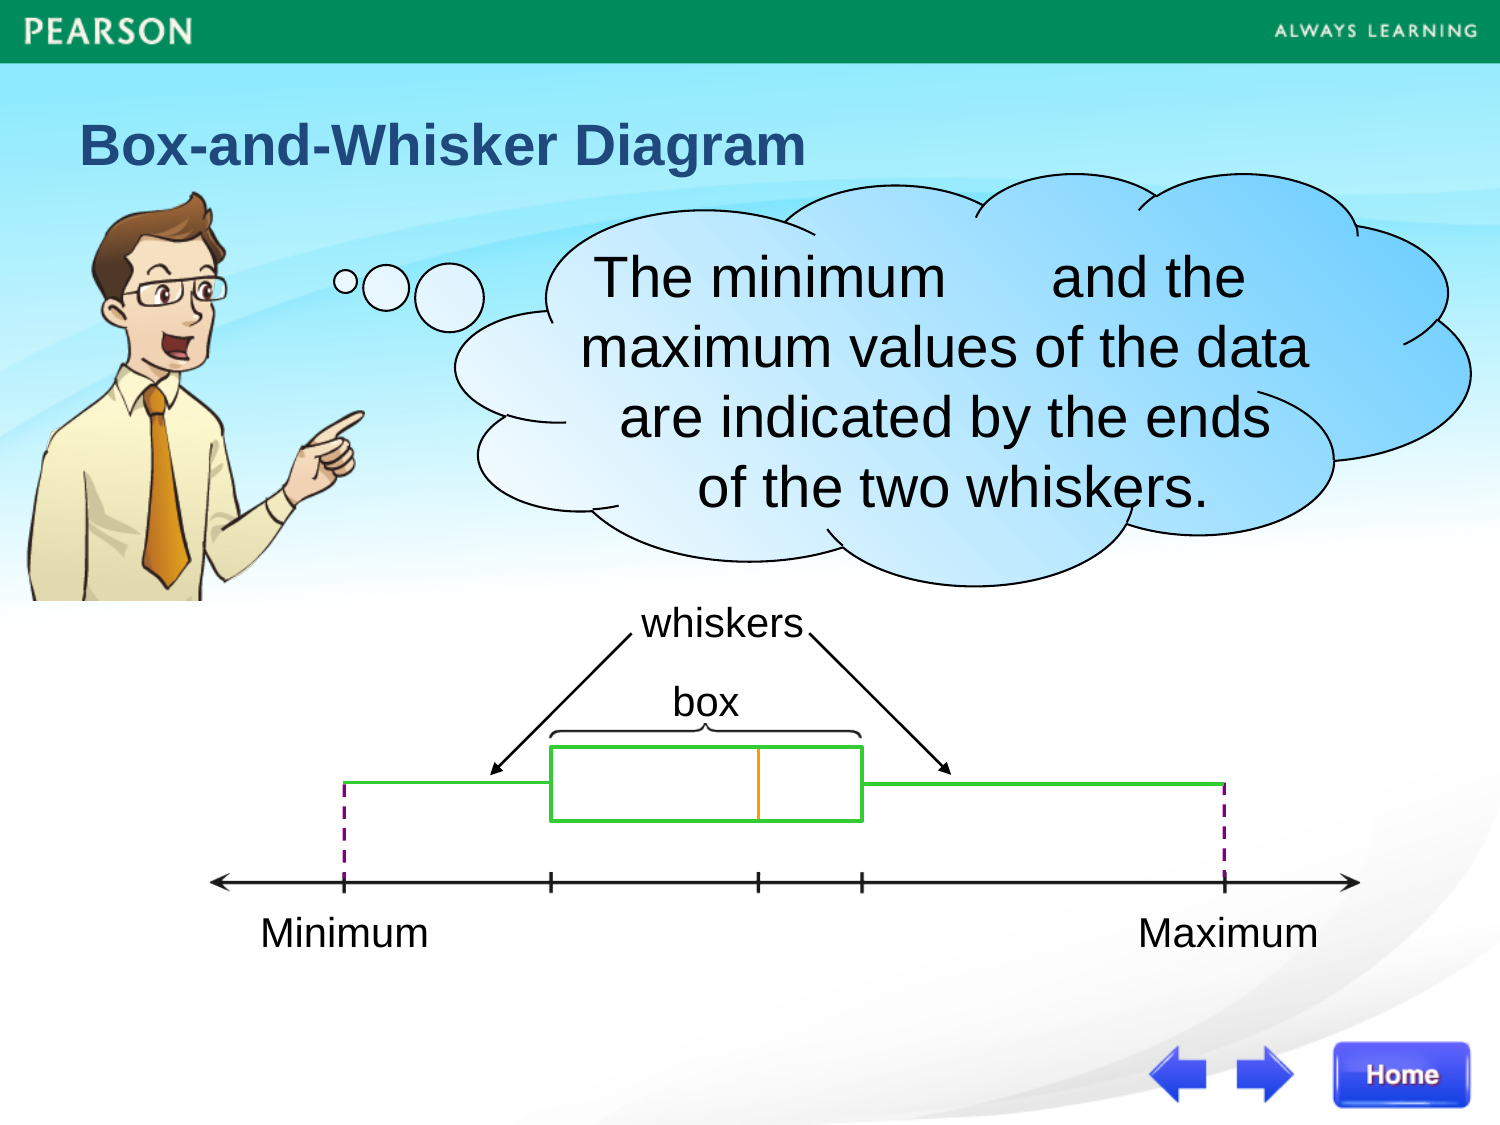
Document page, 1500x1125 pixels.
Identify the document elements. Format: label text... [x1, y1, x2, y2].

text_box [1080, 782, 1377, 965]
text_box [489, 588, 952, 776]
text_box [406, 276, 410, 300]
text_box The minimum [578, 231, 1125, 387]
text_box [602, 174, 1471, 456]
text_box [196, 784, 493, 964]
picture [0, 0, 1500, 1125]
text_box [1136, 527, 1261, 536]
text_box [612, 527, 1125, 587]
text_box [550, 746, 863, 821]
text_box Box-and-Whisker Diagram [64, 99, 1483, 185]
text_box [415, 263, 484, 333]
text_box and the maximum values of the data are indicated by the ends of the two whiskers. [537, 231, 1371, 527]
text_box [455, 311, 537, 507]
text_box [506, 666, 873, 742]
